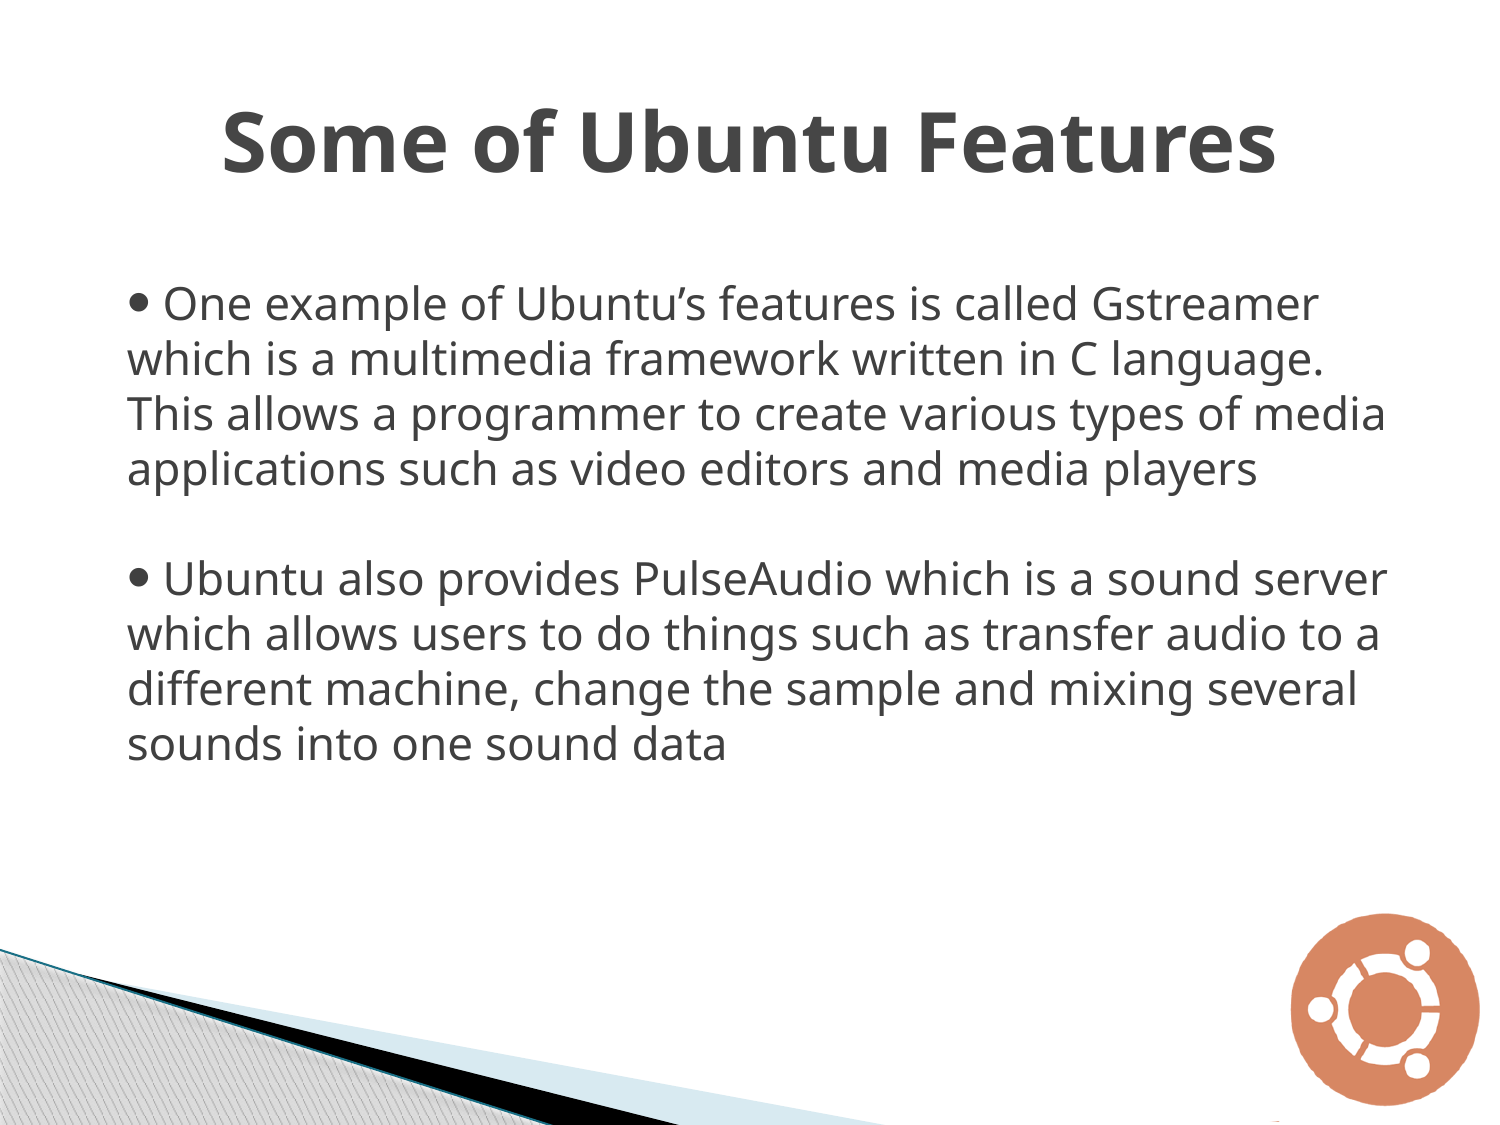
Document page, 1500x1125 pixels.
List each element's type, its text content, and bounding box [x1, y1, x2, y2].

picture [1269, 901, 1490, 1122]
text_box One example of Ubuntu’s features is called Gstreamer which is a multimedia framework written in C language. This allows a programmer to create various types of media applications such as video editors and media players Ubuntu also provides PulseAudio which is a sound server which allows users to do things such as transfer audio to a different machine, change the sample and mixing several sounds into one sound data [112, 267, 1412, 832]
title Some of Ubuntu Features [75, 45, 1425, 233]
